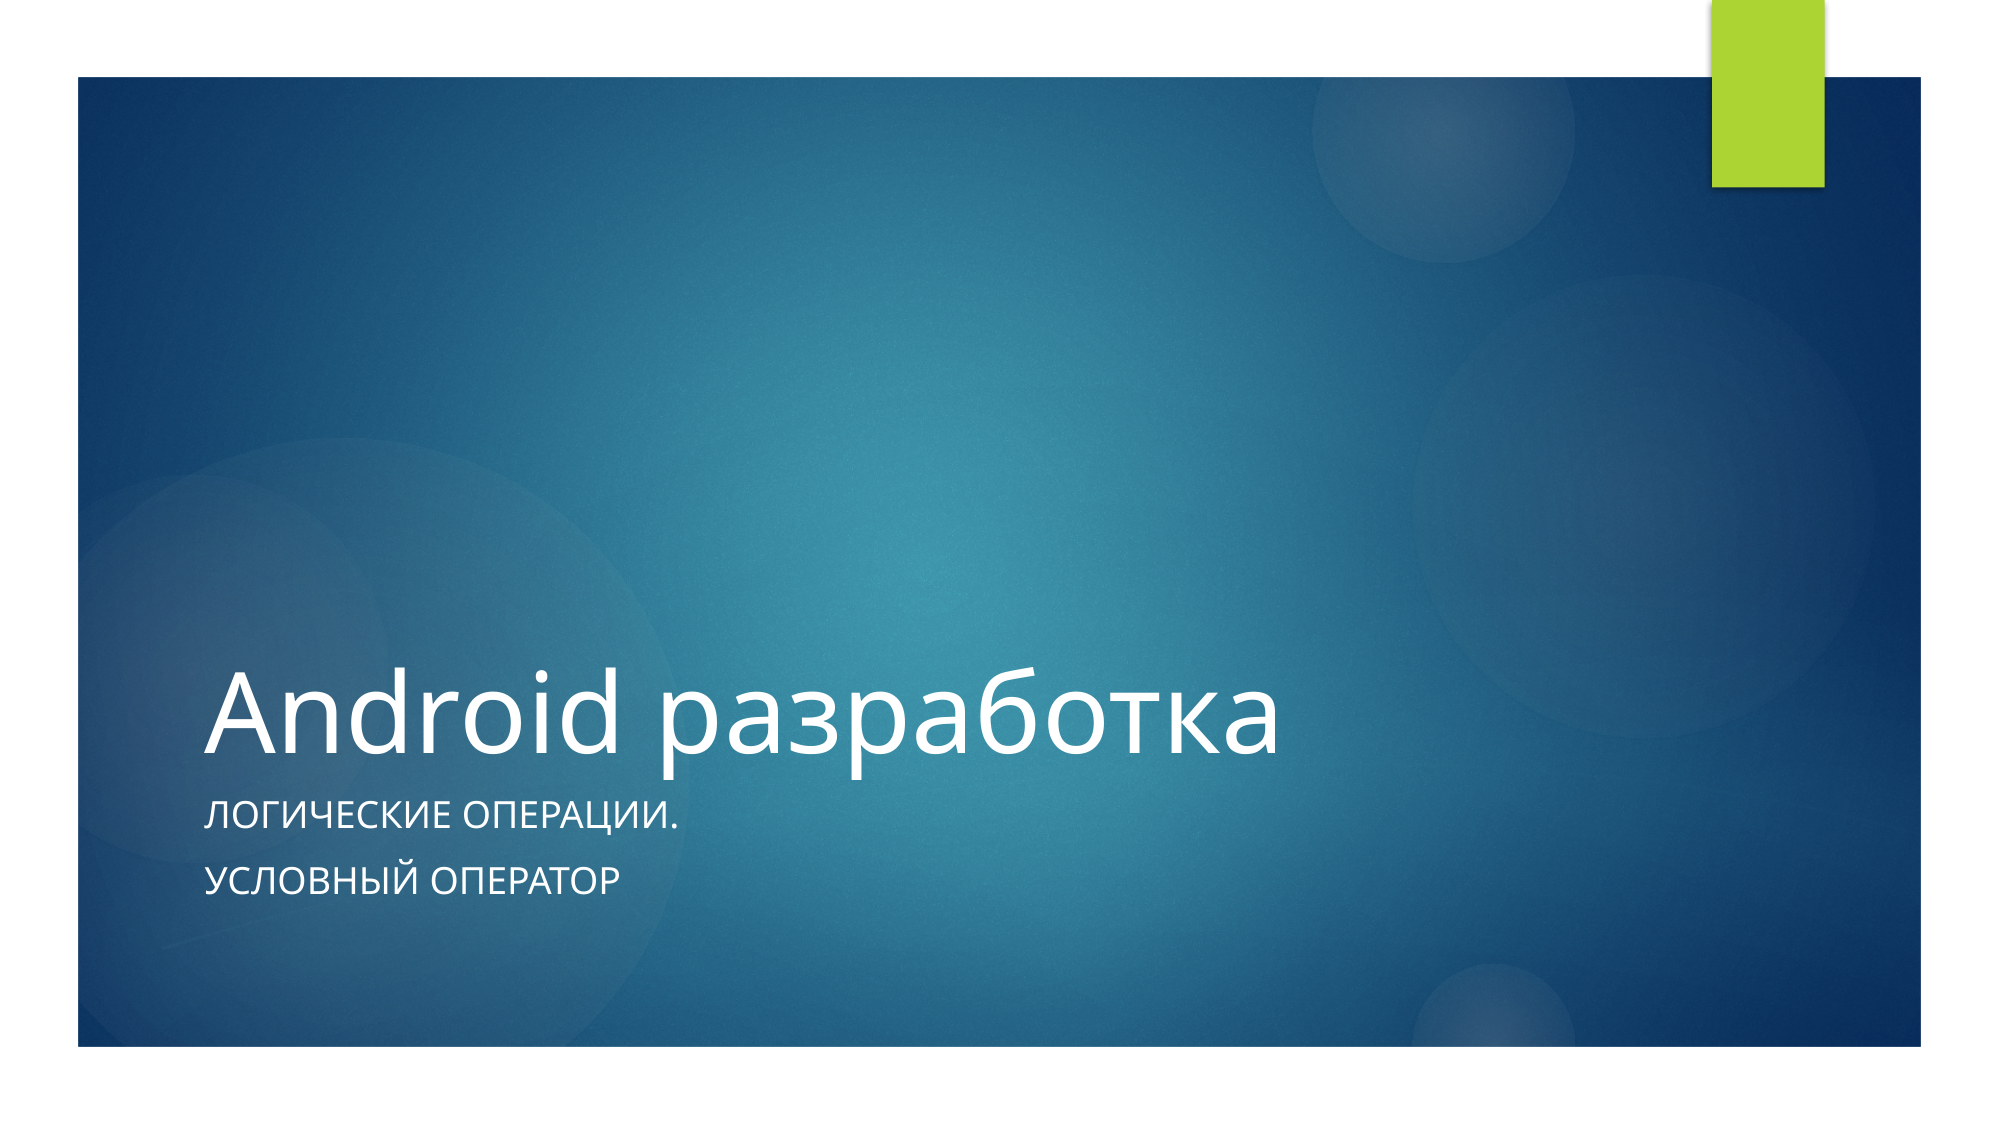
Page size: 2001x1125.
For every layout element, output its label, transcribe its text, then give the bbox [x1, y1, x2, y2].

subtitle Логические операции. Условный оператор [189, 783, 1638, 925]
title Android разработка [189, 344, 1638, 783]
